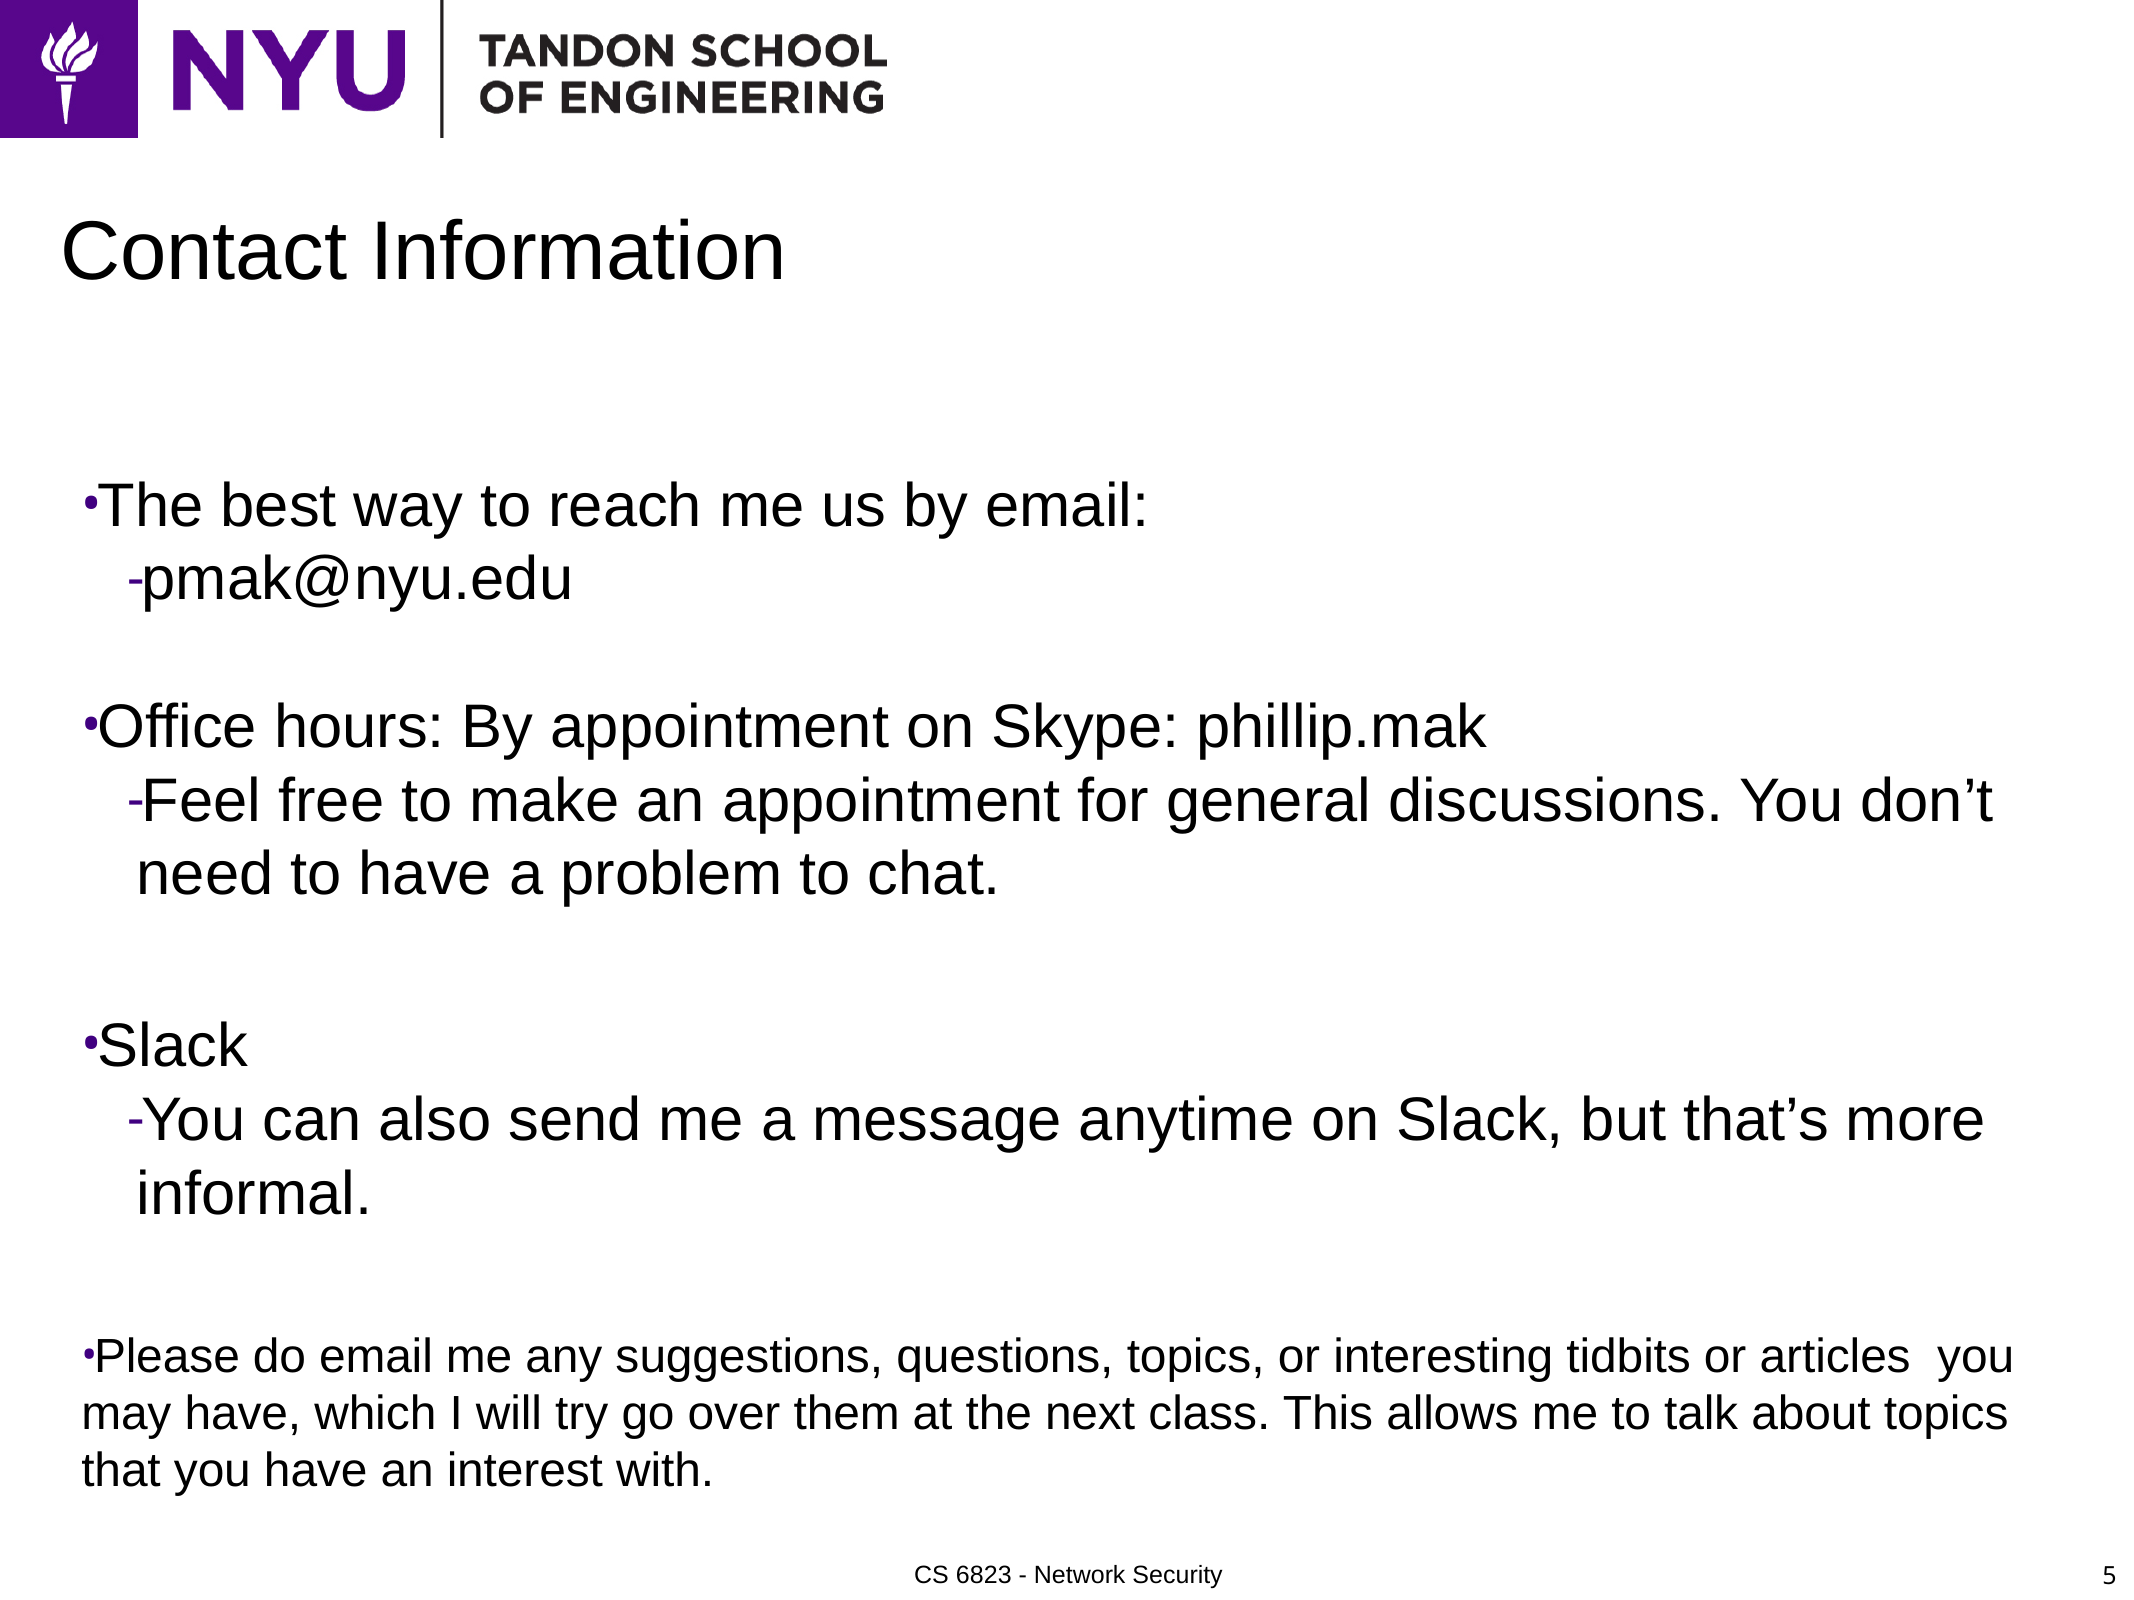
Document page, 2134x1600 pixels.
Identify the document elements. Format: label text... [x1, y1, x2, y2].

slide_number 5 [2086, 1551, 2132, 1599]
list The best way to reach me us by email: pmak@nyu.edu Office hours: By appointment on Skype: phillip.mak Feel free to make an appointment for general discussions. You don’t need to have a problem to chat. Slack You can also send me a message anytime on Slack, but that’s more informal. Please do email me any suggestions, questions, topics, or interesting tidbits or articles you may have, which I will try go over them at the next class. This allows me to talk about topics that you have an interest with. [72, 456, 2063, 1513]
picture [0, 0, 887, 138]
title Contact Information [52, 147, 2084, 305]
